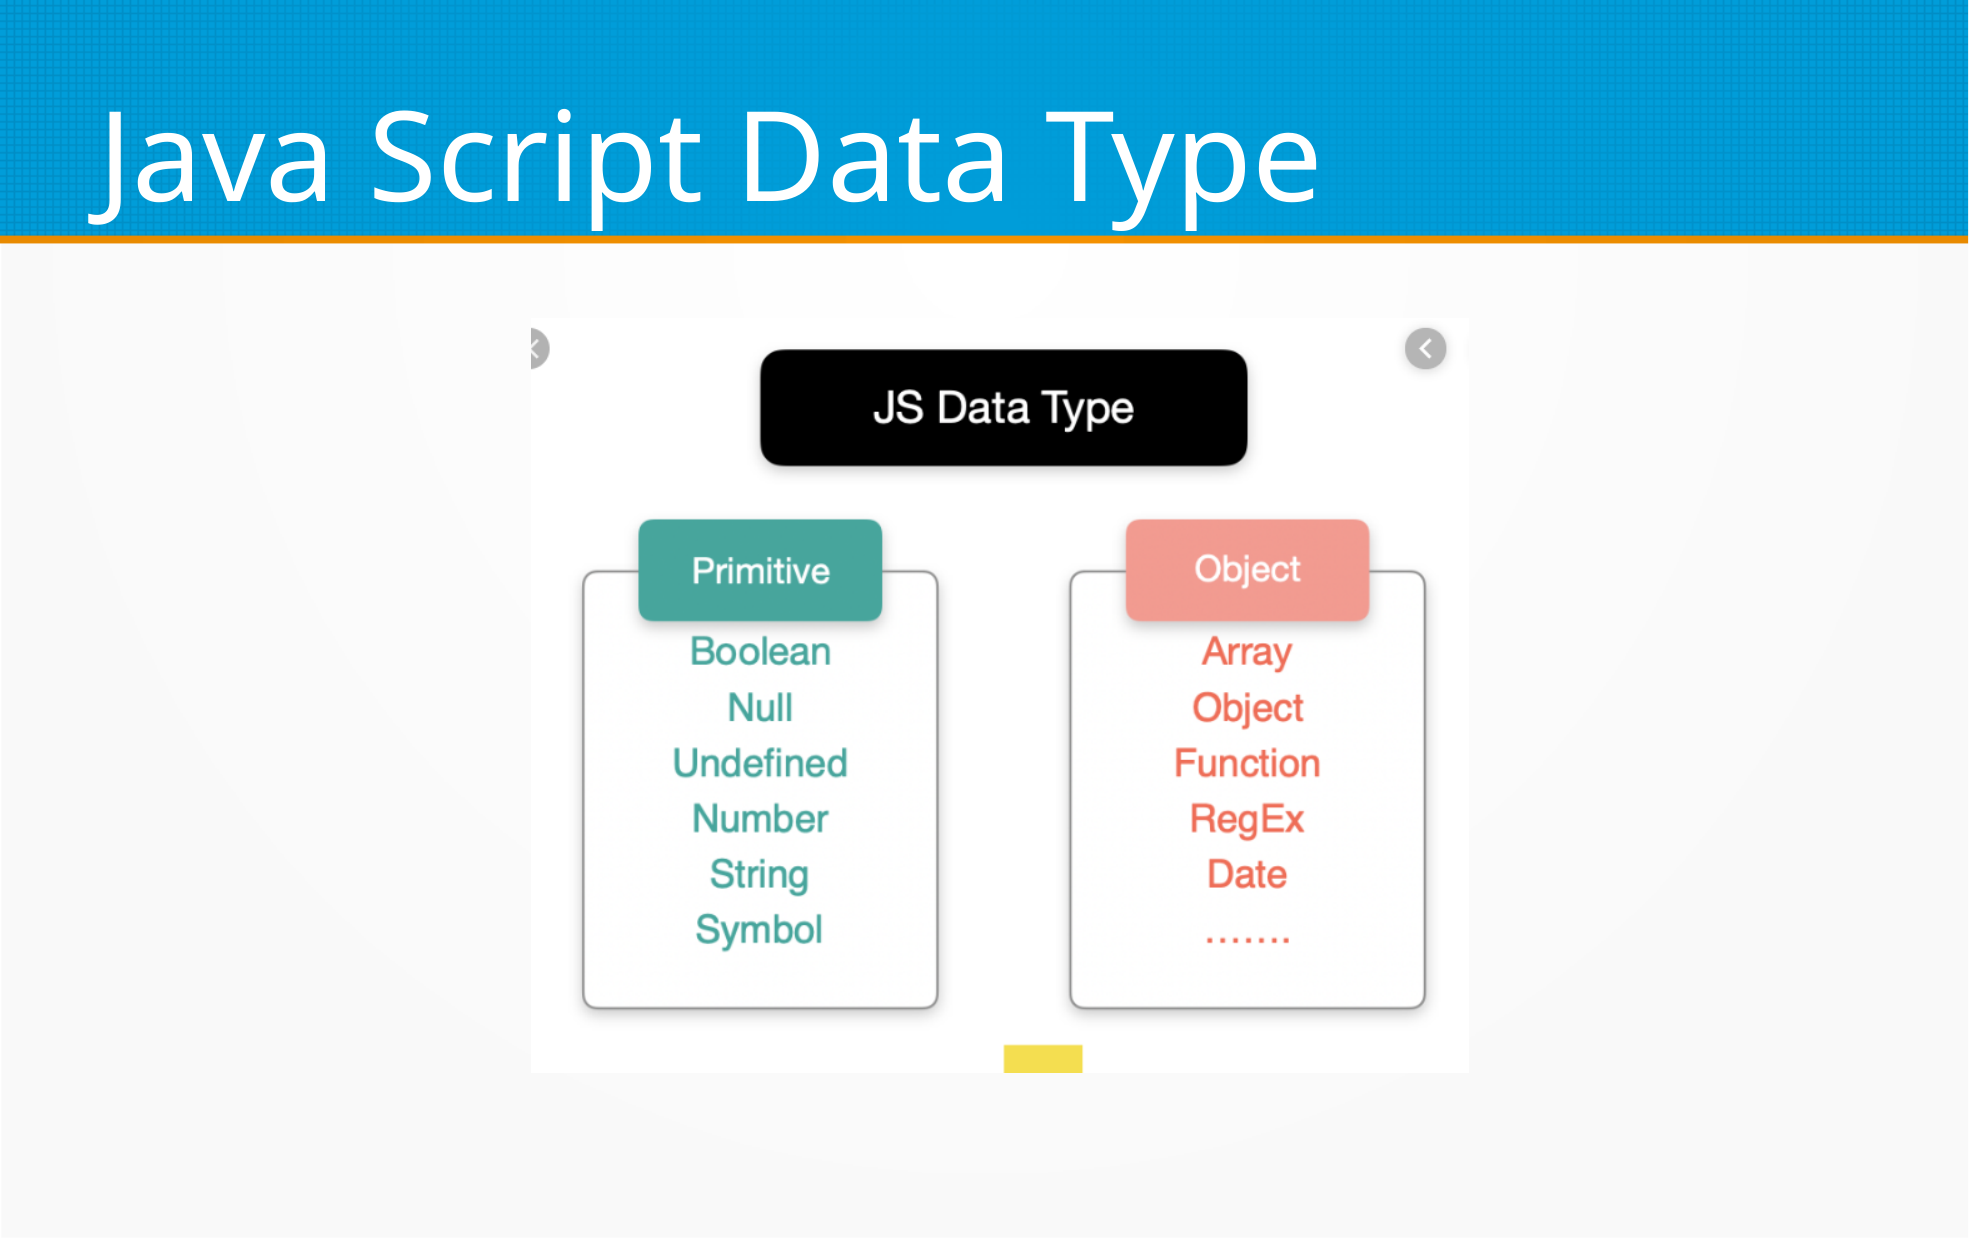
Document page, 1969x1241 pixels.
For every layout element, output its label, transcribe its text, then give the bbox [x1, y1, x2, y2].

picture [89, 215, 98, 224]
text_box Java Script Data Type [98, 19, 1870, 227]
picture [0, 236, 1969, 1241]
